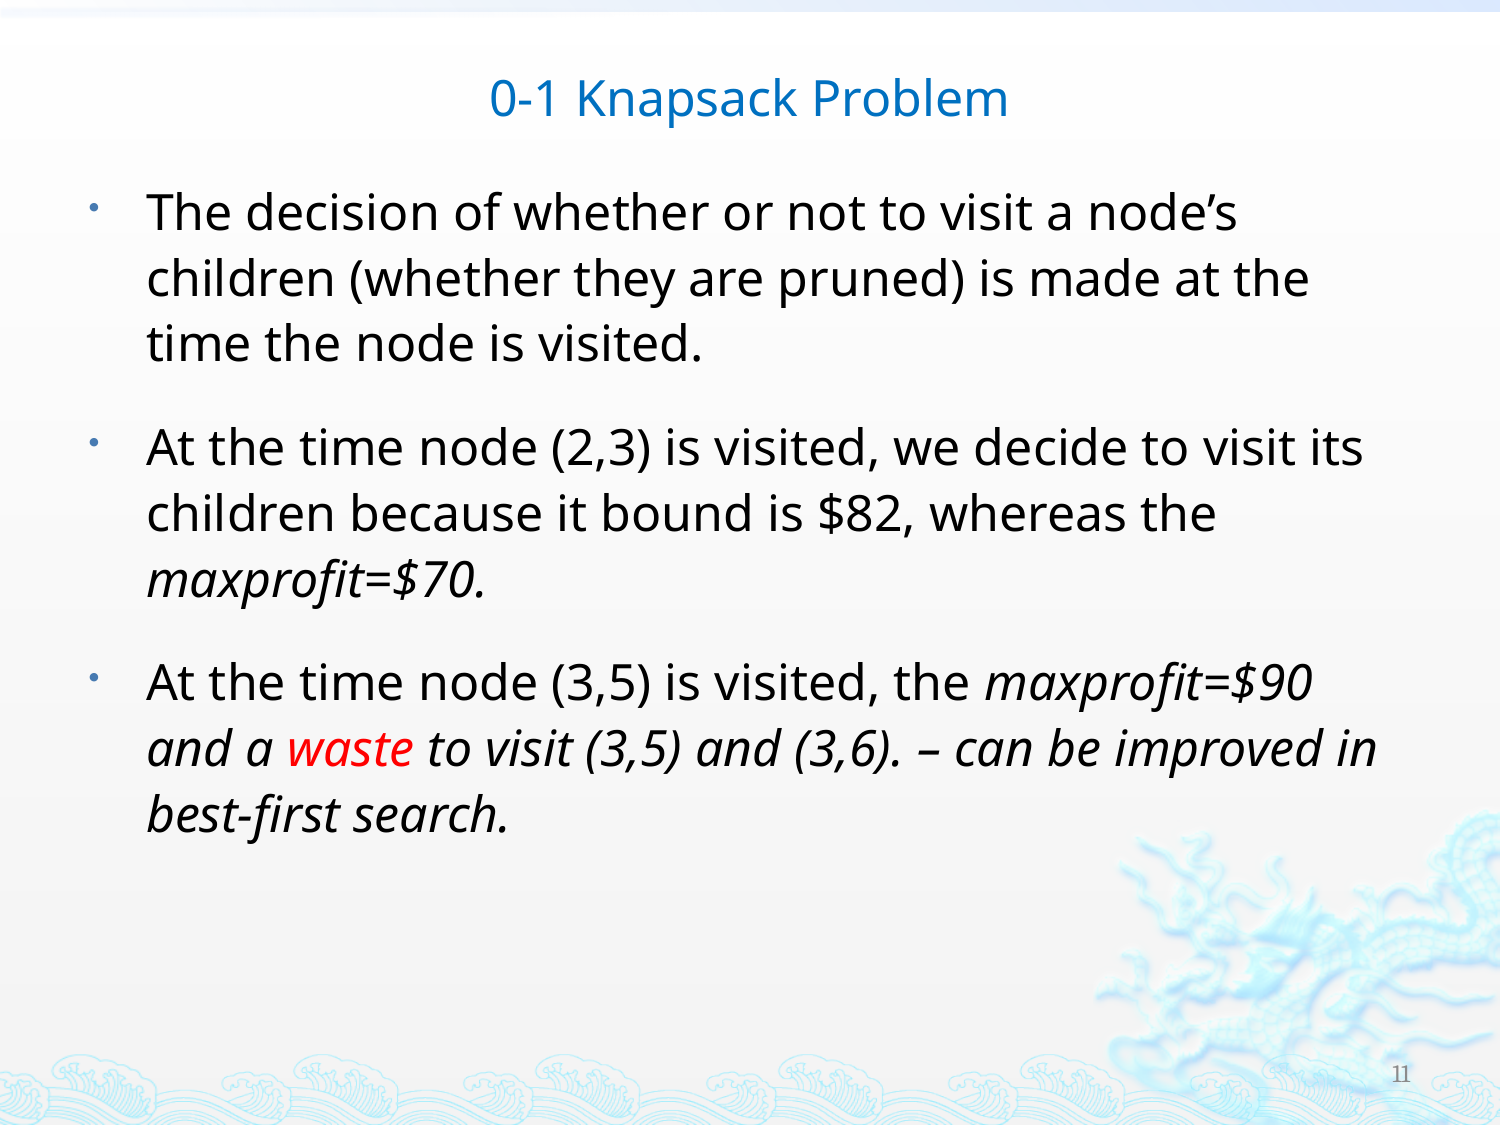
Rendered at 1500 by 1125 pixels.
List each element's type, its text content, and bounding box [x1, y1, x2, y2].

list The decision of whether or not to visit a node’s children (whether they are pruned) is made at the time the node is visited. At the time node (2,3) is visited, we decide to visit its children because it bound is $82, whereas the maxprofit=$70. At the time node (3,5) is visited, the maxprofit=$90 and a waste to visit (3,5) and (3,6). – can be improved in best-first search. [75, 166, 1425, 1005]
footer [512, 1042, 988, 1103]
slide_number 11 [1074, 1042, 1425, 1103]
title 0-1 Knapsack Problem [75, 45, 1425, 147]
